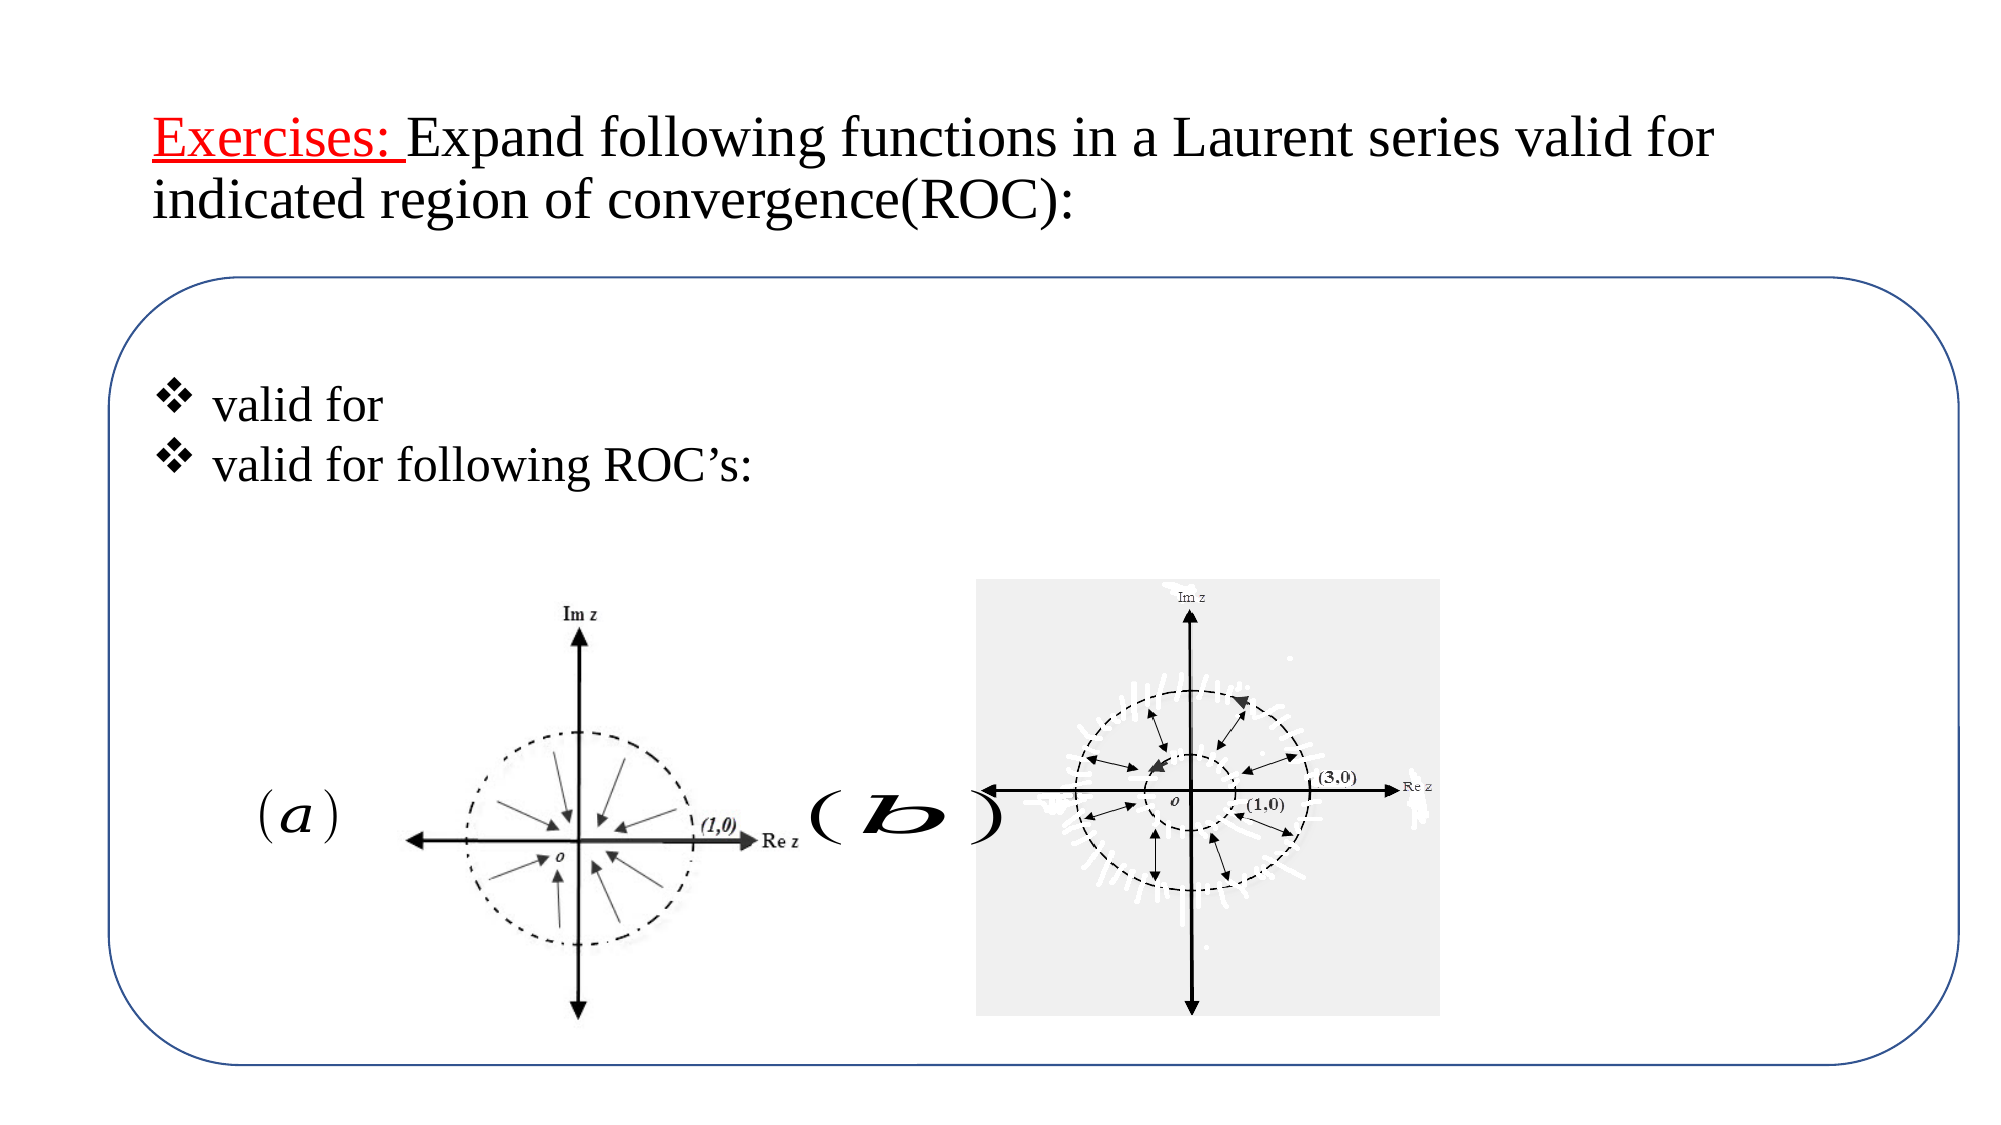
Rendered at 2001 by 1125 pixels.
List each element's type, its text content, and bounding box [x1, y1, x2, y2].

title Exercises: Expand following functions in a Laurent series valid for indicated region of convergence(ROC): [137, 59, 1863, 278]
picture [397, 601, 827, 1046]
text_box [107, 276, 1960, 1067]
picture [976, 579, 1468, 1024]
